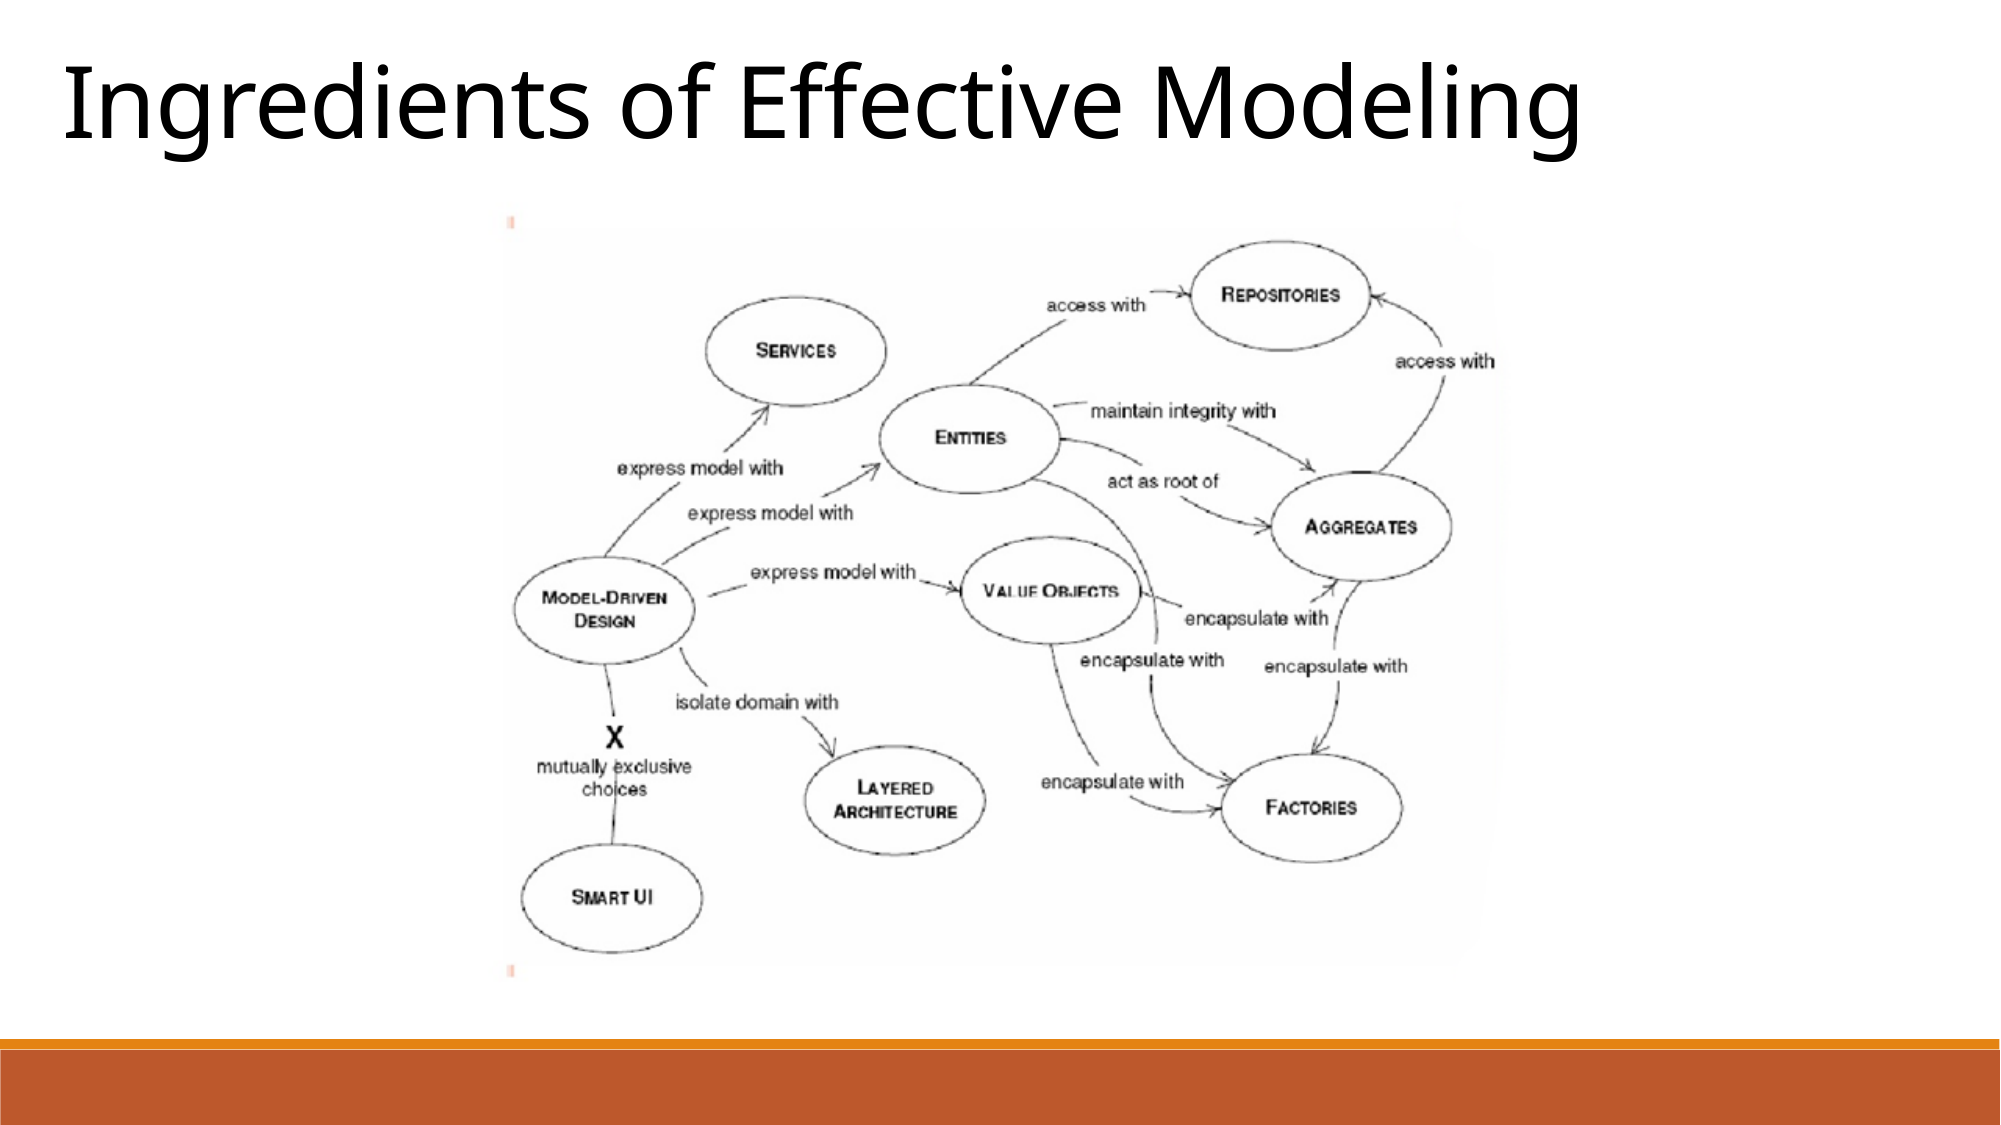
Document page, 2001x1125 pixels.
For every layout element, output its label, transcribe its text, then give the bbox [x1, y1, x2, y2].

title Ingredients of Effective Modeling [47, 0, 1698, 167]
picture [451, 165, 1566, 1028]
